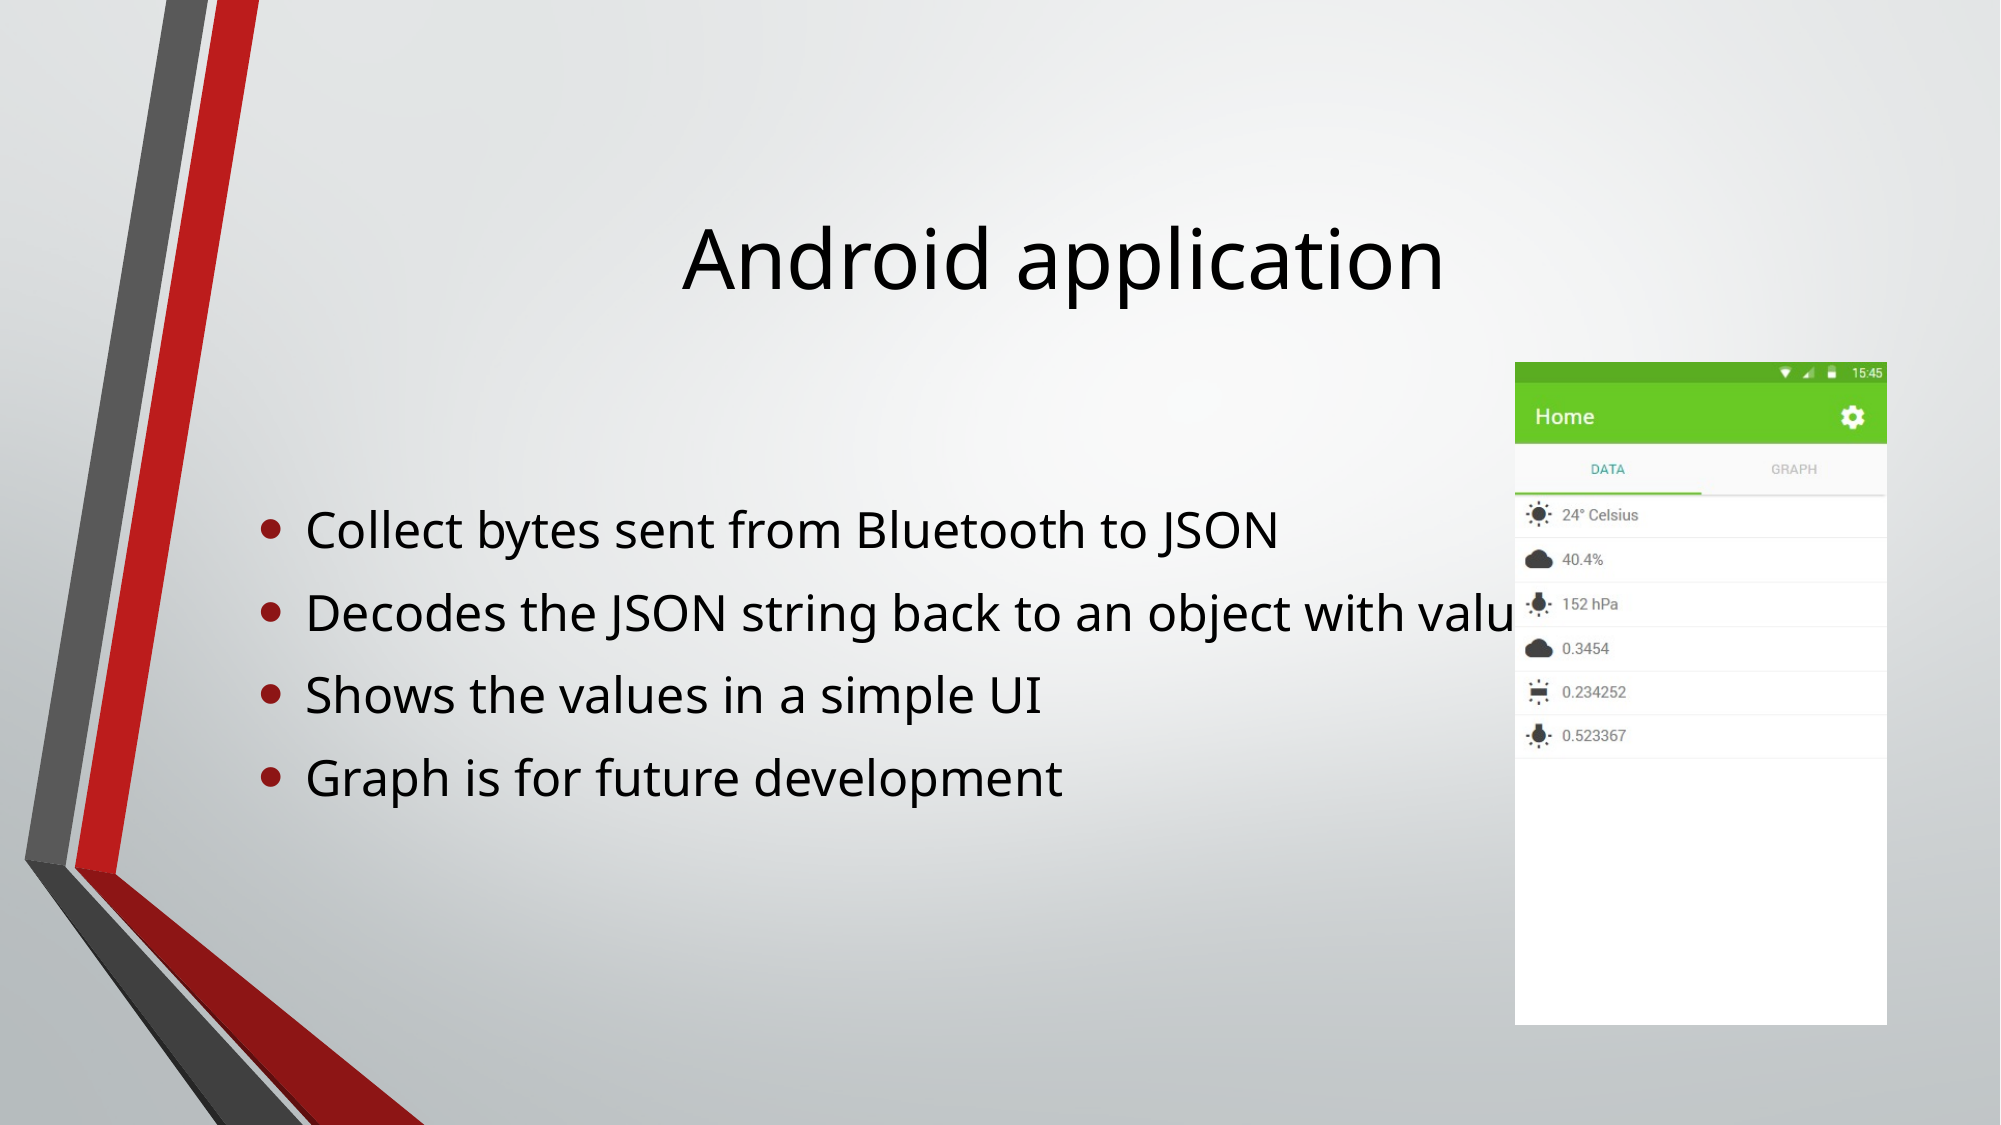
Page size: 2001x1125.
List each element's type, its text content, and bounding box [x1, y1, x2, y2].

picture [1515, 362, 1888, 1026]
list Collect bytes sent from Bluetooth to JSON Decodes the JSON string back to an object with values Shows the values in a simple UI Graph is for future development [243, 437, 1515, 950]
title Android application [243, 112, 1887, 400]
